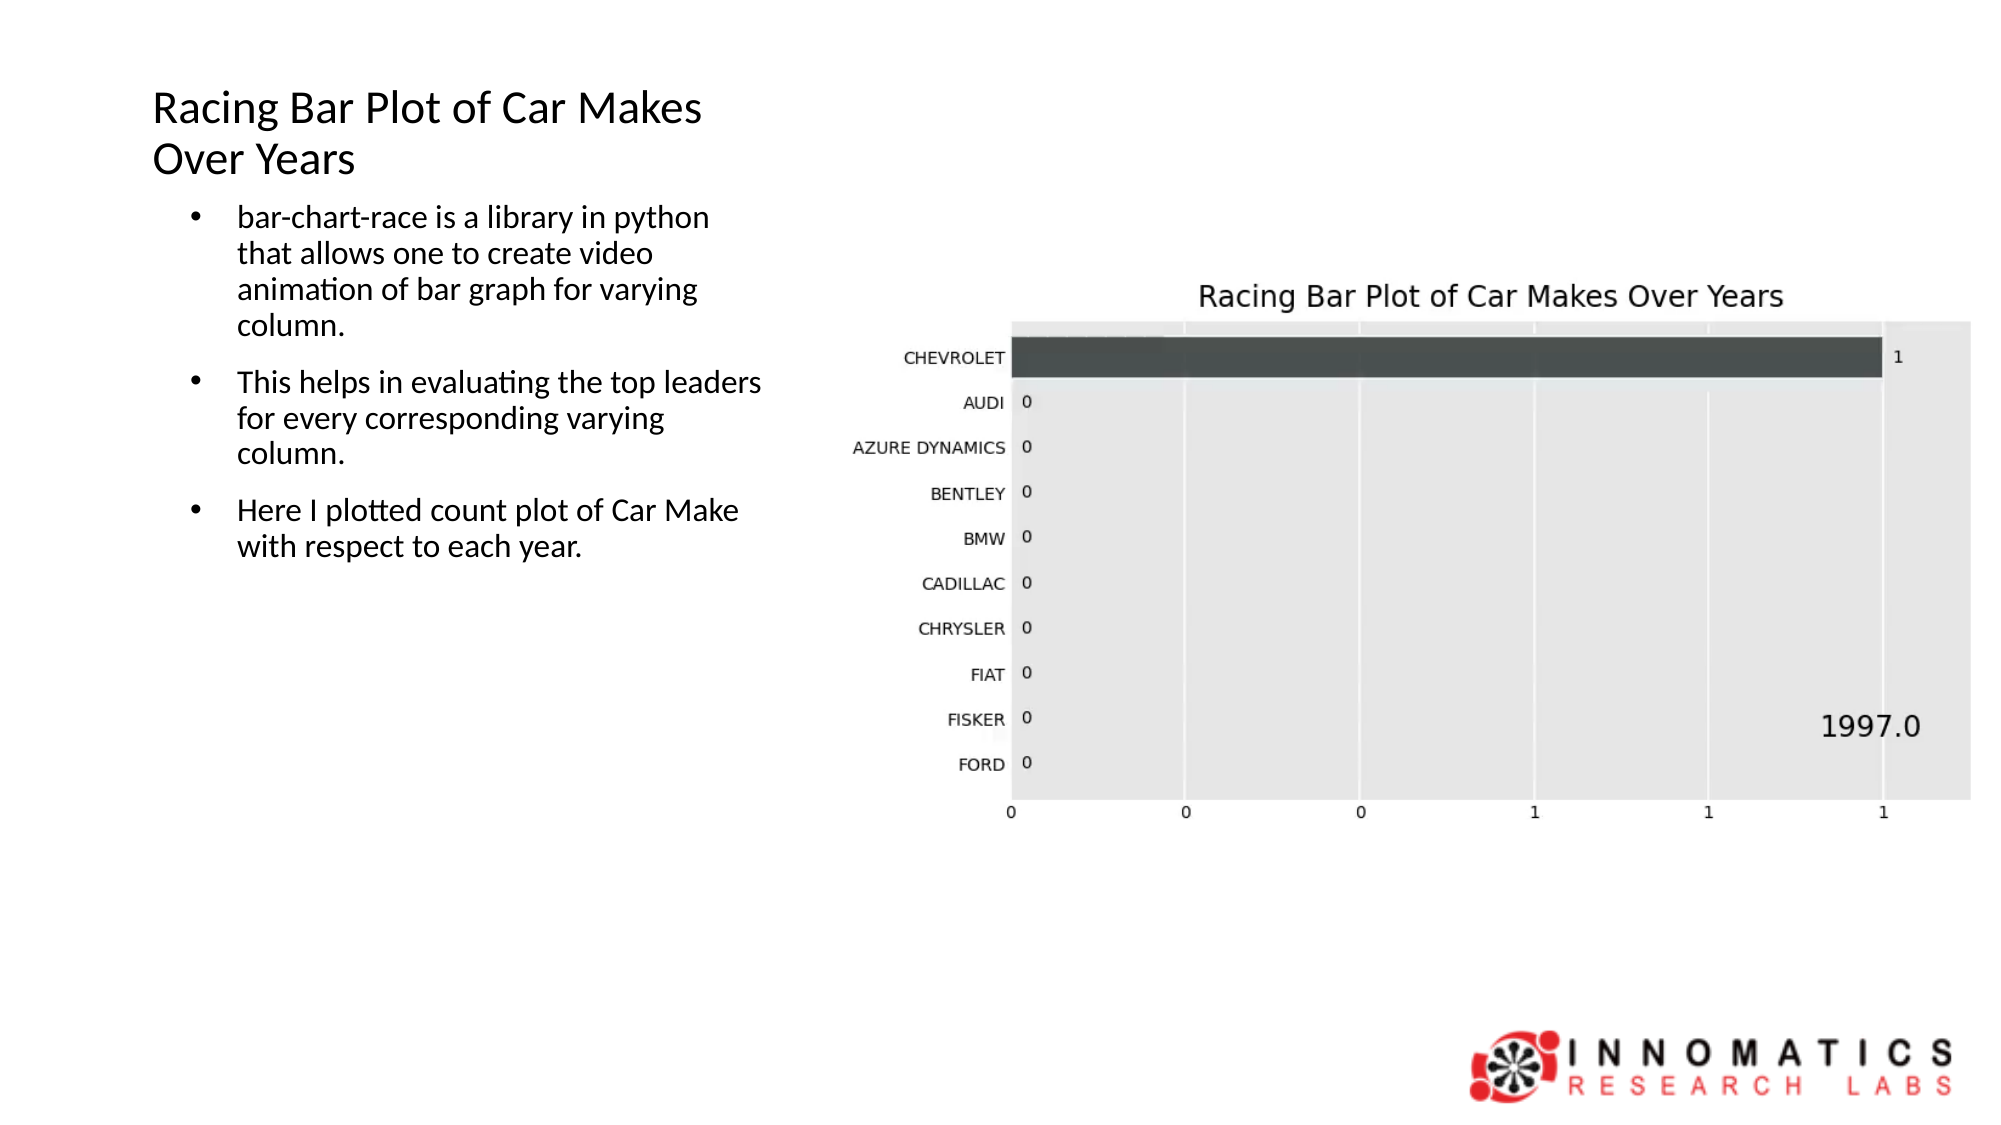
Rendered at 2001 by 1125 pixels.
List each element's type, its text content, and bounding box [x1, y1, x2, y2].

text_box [812, 255, 2000, 869]
title Racing Bar Plot of Car Makes Over Years [137, 75, 783, 192]
picture [1445, 1014, 1975, 1125]
list bar-chart-race is a library in python that allows one to create video animation of bar graph for varying column. This helps in evaluating the top leaders for every corresponding varying column. Here I plotted count plot of Car Make with respect to each year. [137, 192, 783, 963]
